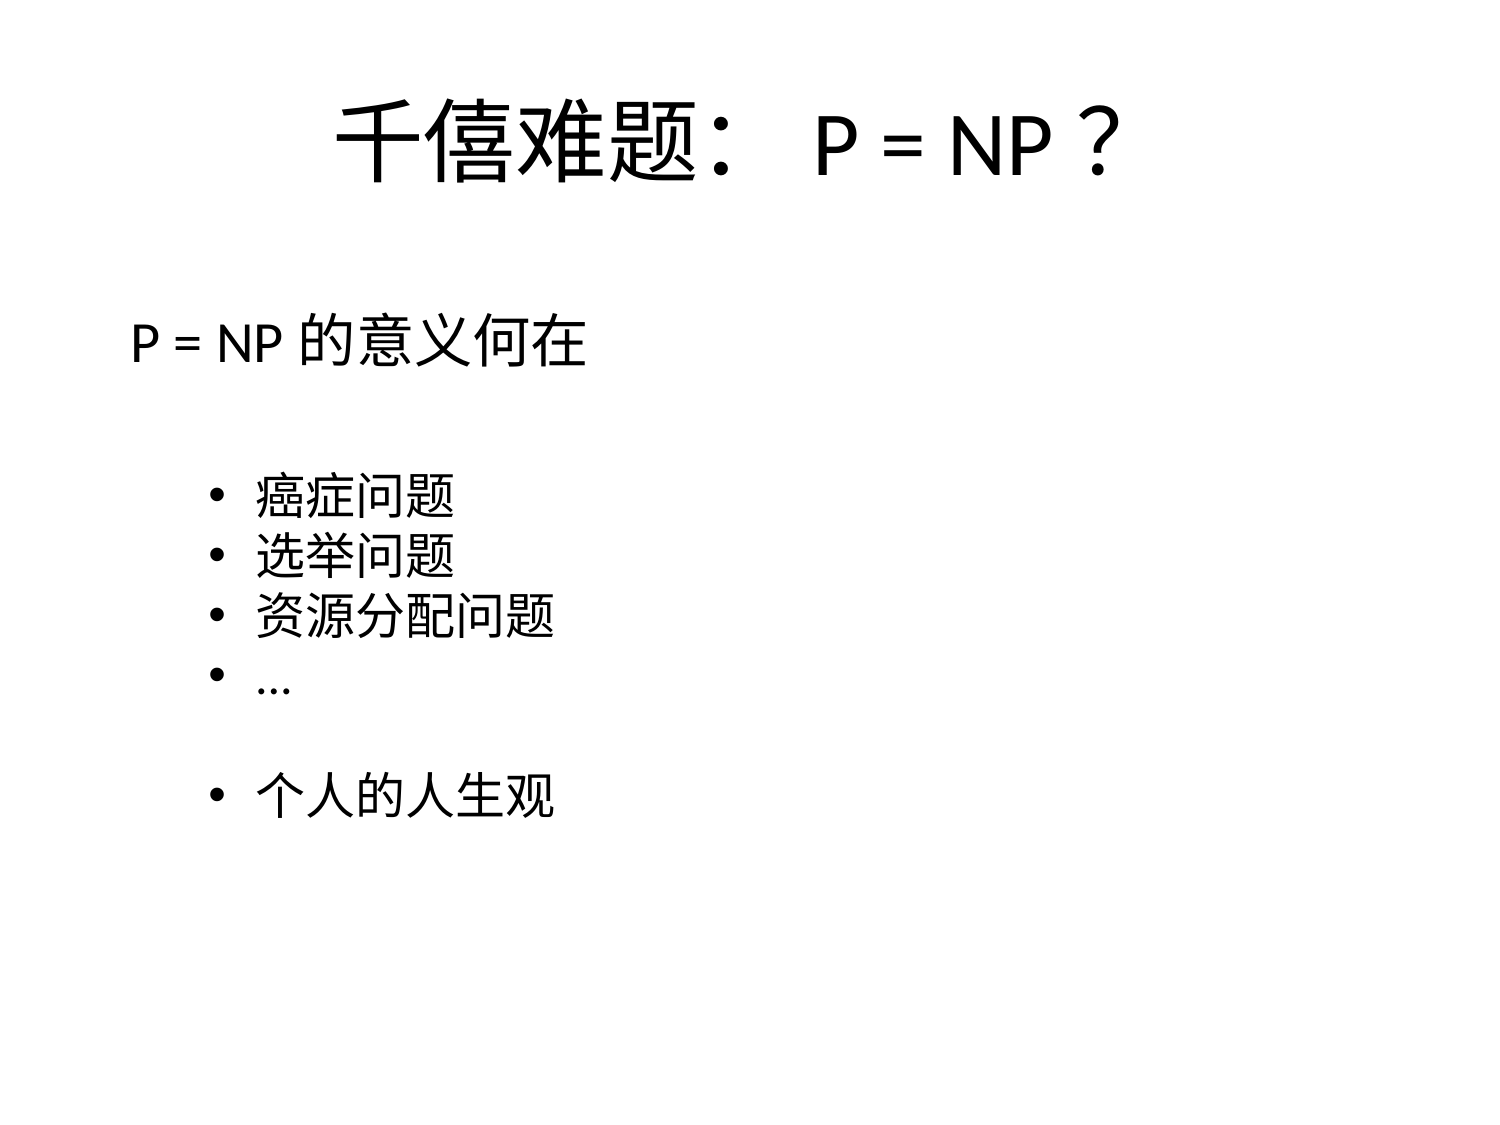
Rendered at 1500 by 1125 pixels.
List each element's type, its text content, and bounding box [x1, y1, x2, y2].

text_box P = NP的意义何在 [116, 296, 1348, 382]
text_box 癌症问题 选举问题 资源分配问题 ... 个人的人生观 [193, 412, 1425, 832]
title 千僖难题：P = NP？ [75, 45, 1425, 233]
